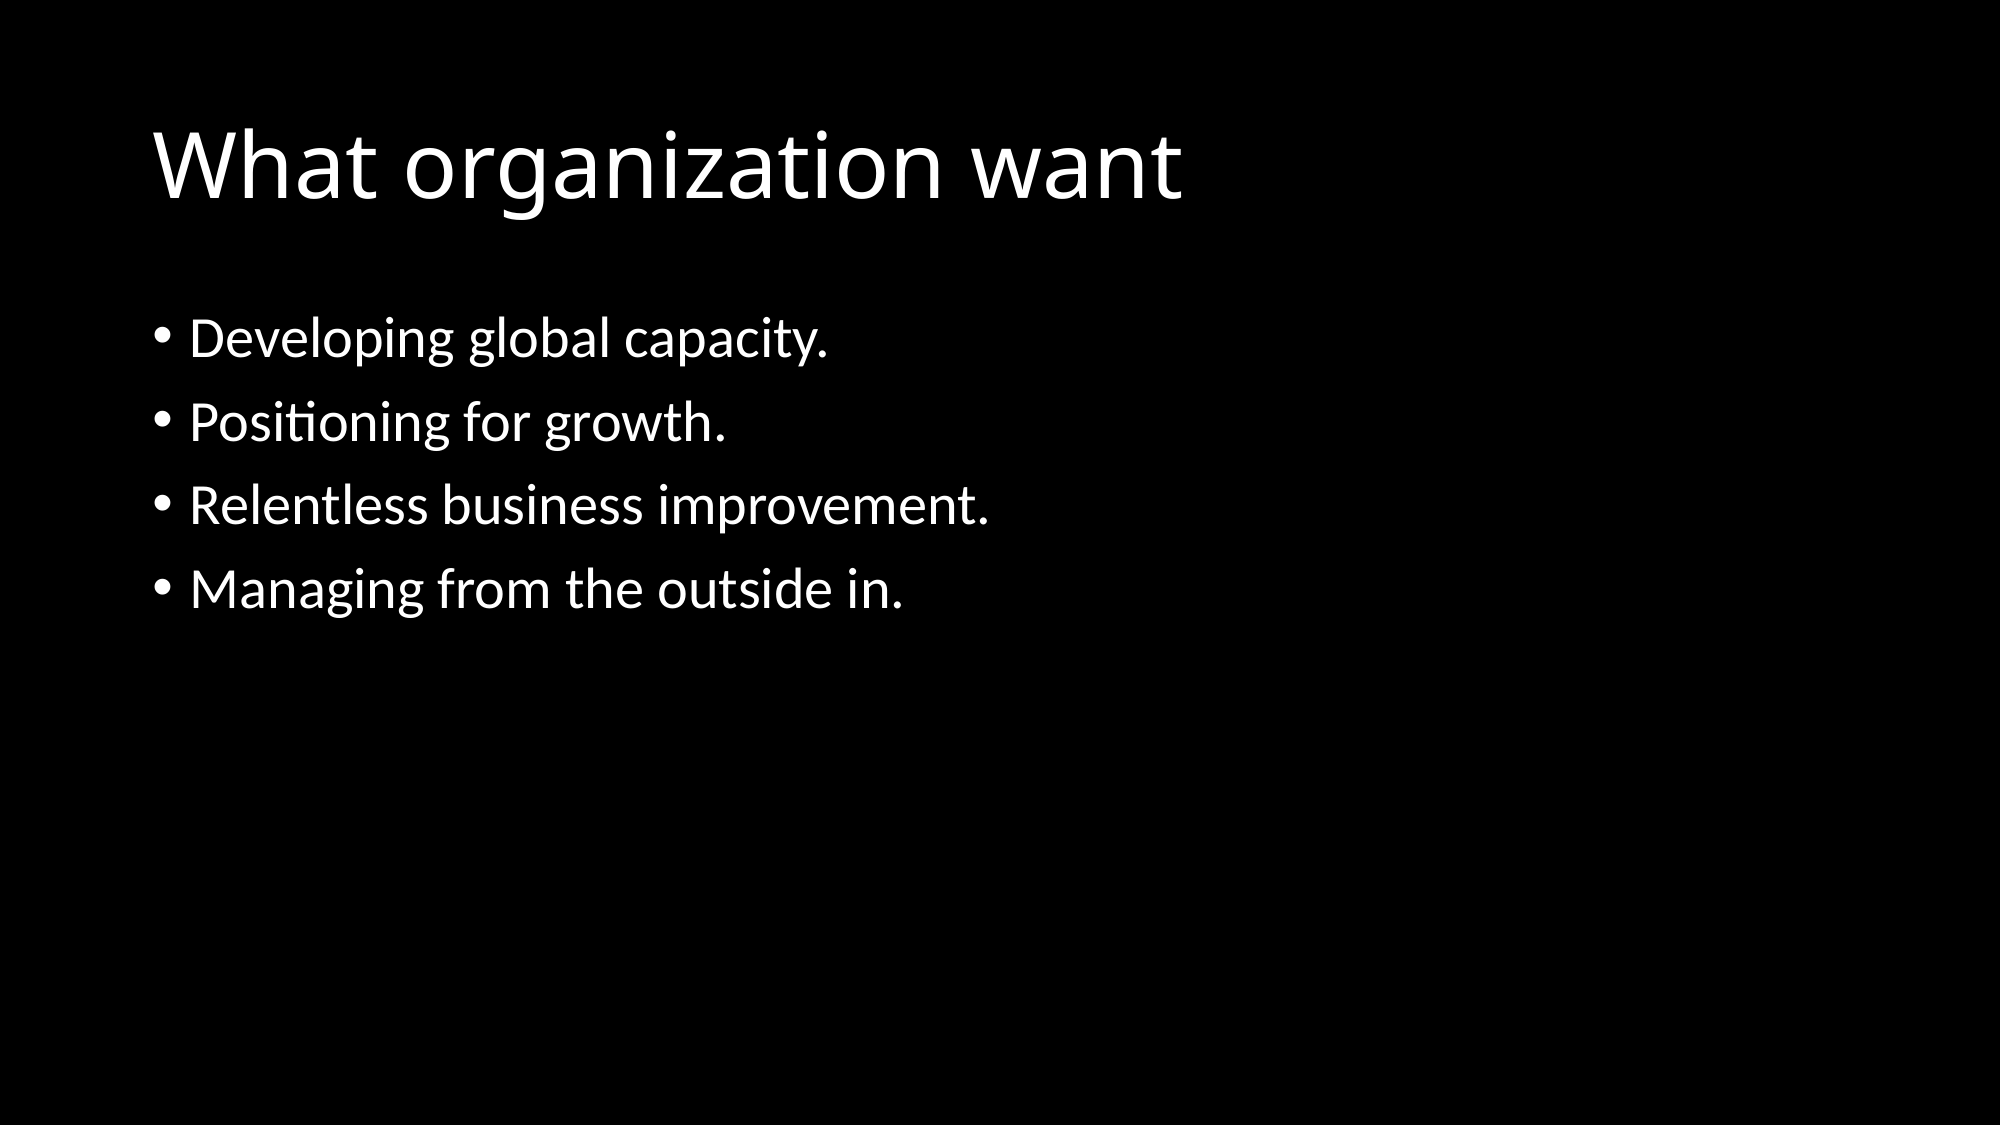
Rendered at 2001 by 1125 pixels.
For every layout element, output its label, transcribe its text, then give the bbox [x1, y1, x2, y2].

list Developing global capacity. Positioning for growth. Relentless business improvement. Managing from the outside in. [137, 299, 1863, 1014]
title What organization want [137, 59, 1863, 278]
